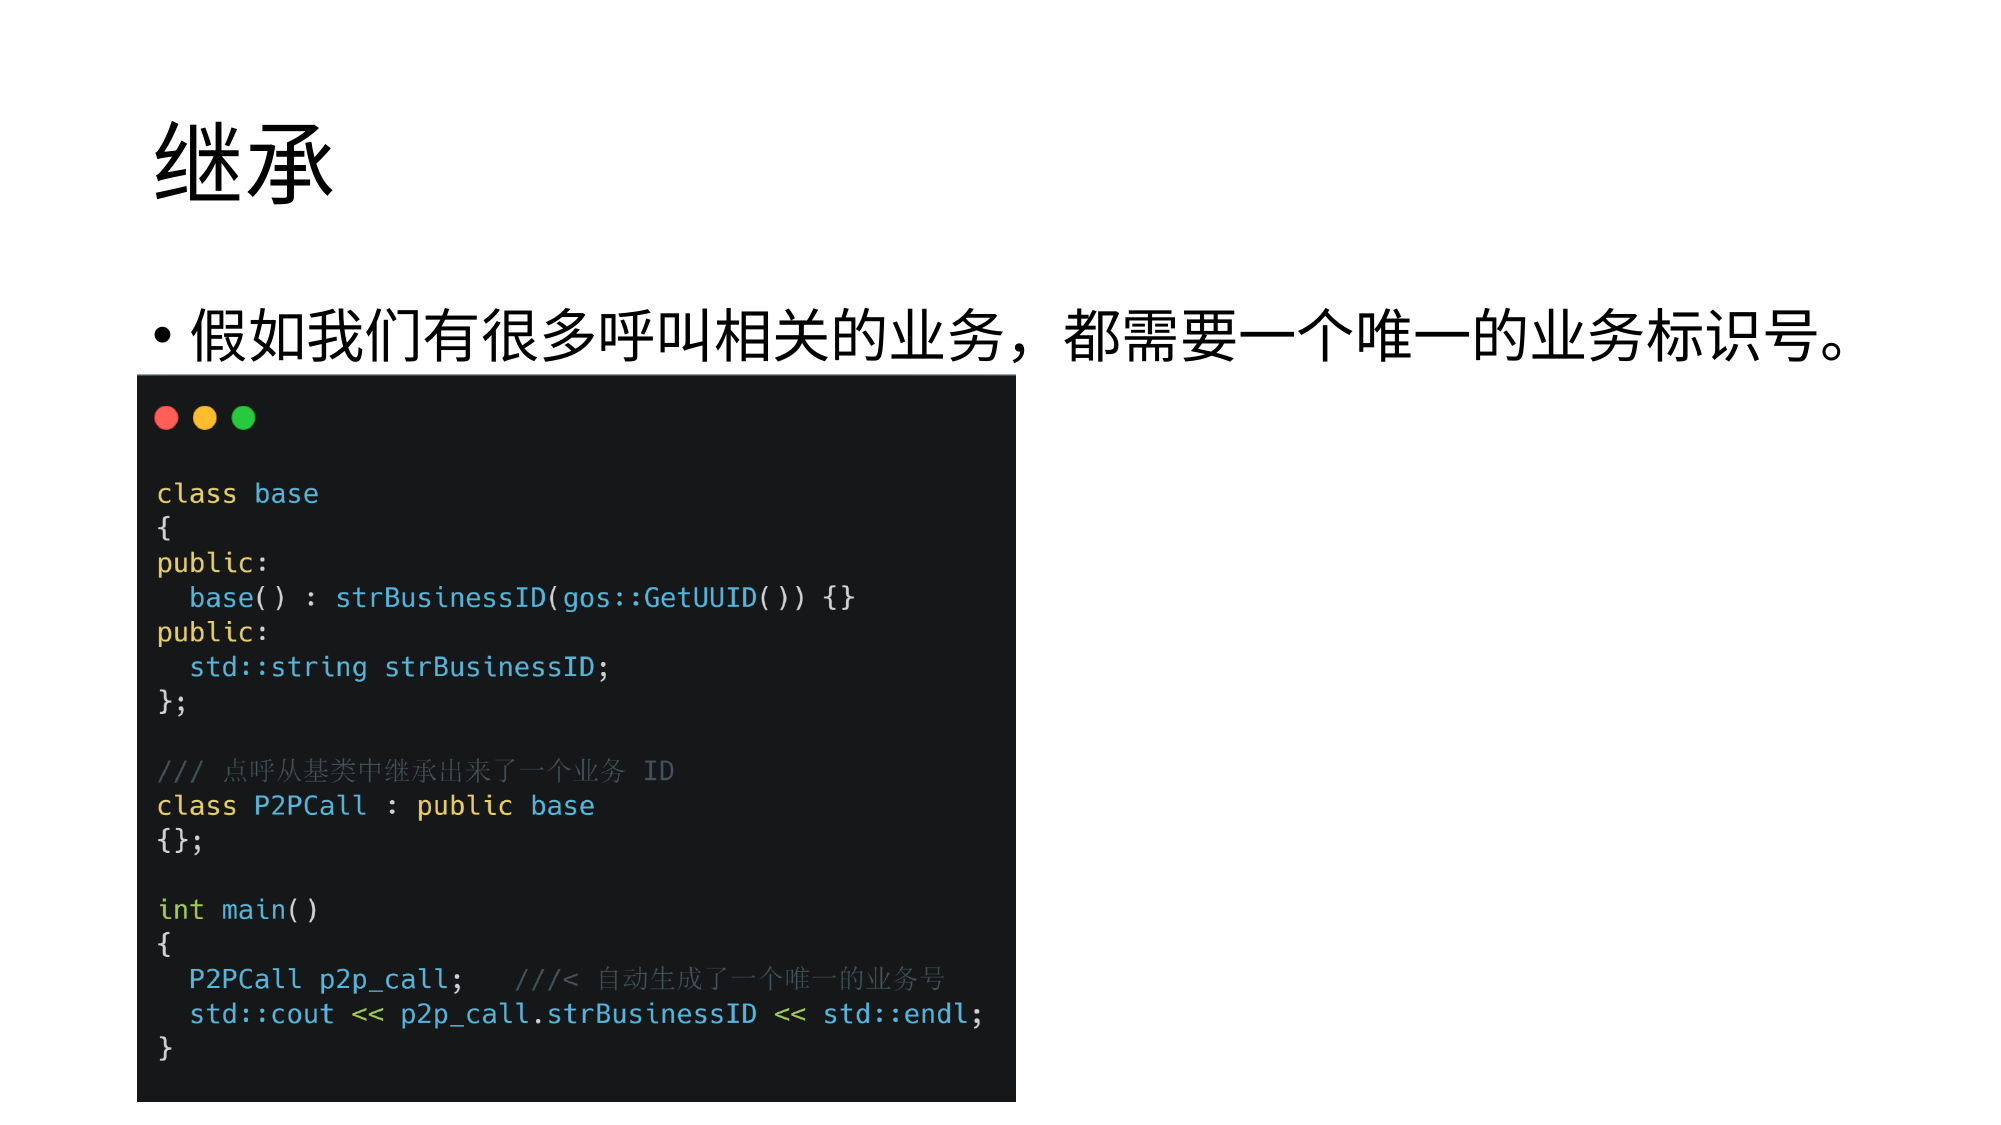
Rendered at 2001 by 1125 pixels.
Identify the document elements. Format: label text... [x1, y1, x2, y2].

list 假如我们有很多呼叫相关的业务，都需要一个唯一的业务标识号。 [137, 299, 1863, 1014]
title 继承 [137, 59, 1863, 278]
picture [137, 374, 1016, 1102]
